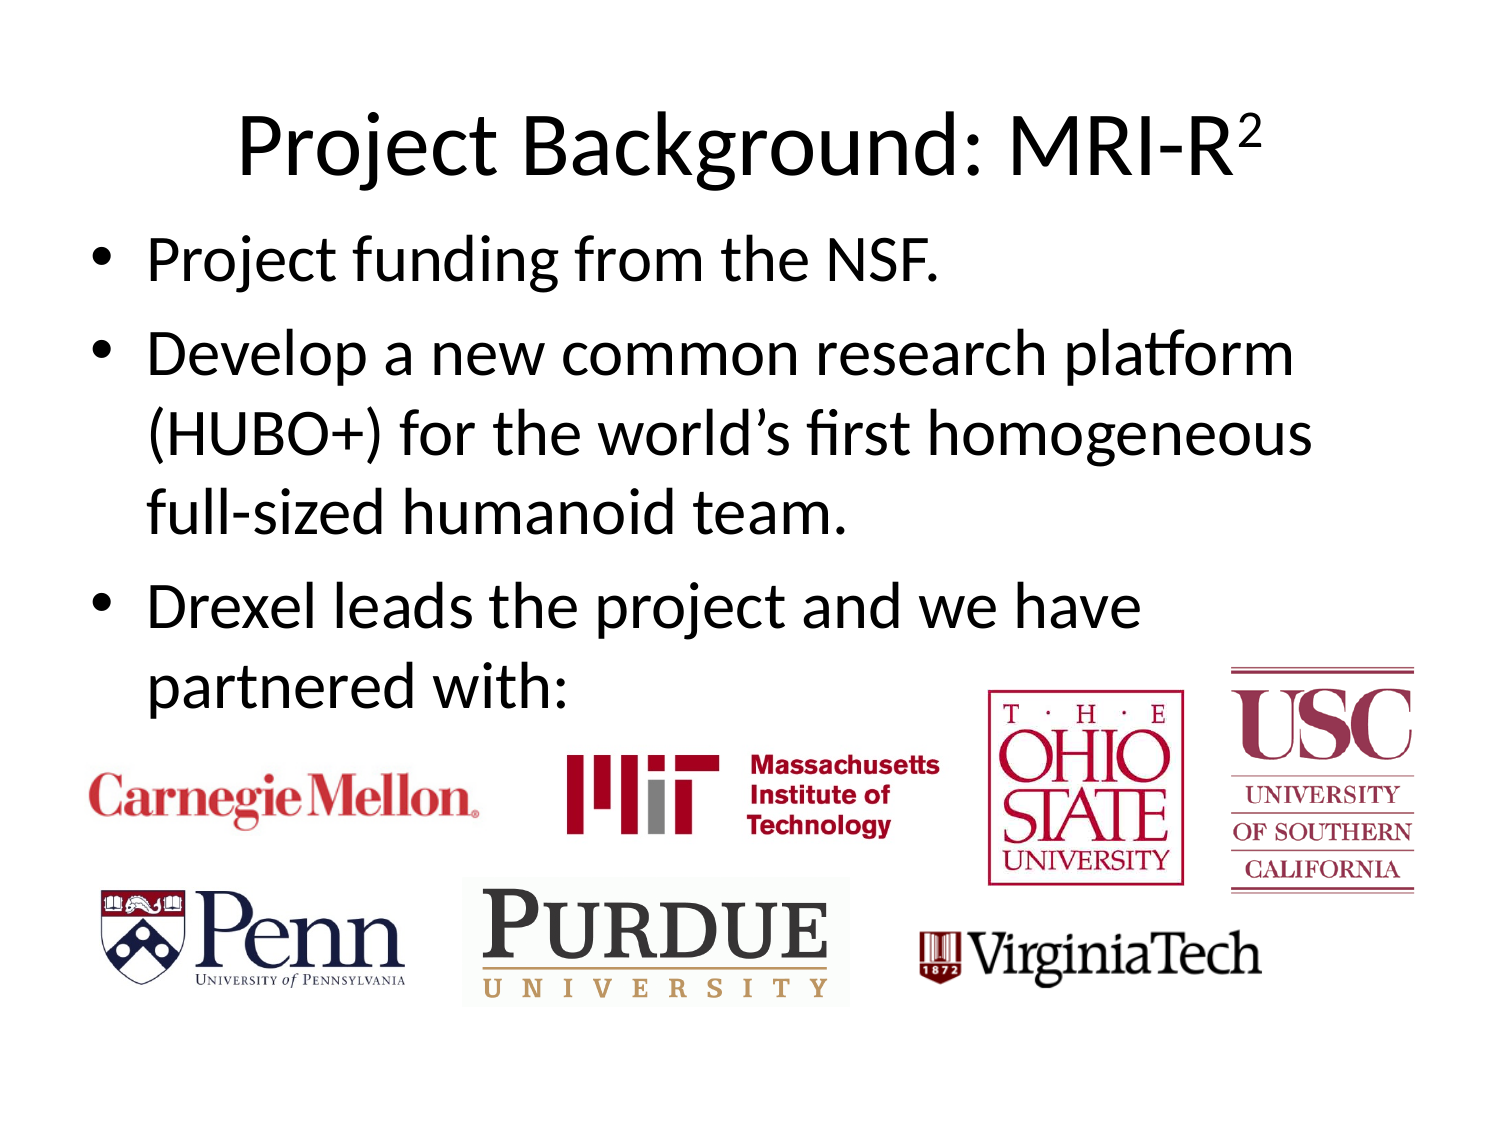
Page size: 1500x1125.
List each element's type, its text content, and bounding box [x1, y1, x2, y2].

picture [543, 639, 1446, 1100]
picture [99, 887, 405, 989]
picture [83, 762, 488, 836]
title Project Background: MRI-R2 [75, 45, 1425, 207]
picture [462, 877, 851, 1007]
list Project funding from the NSF. Develop a new common research platform (HUBO+) for the world’s first homogeneous full-sized humanoid team. Drexel leads the project and we have partnered with: [75, 207, 1425, 950]
